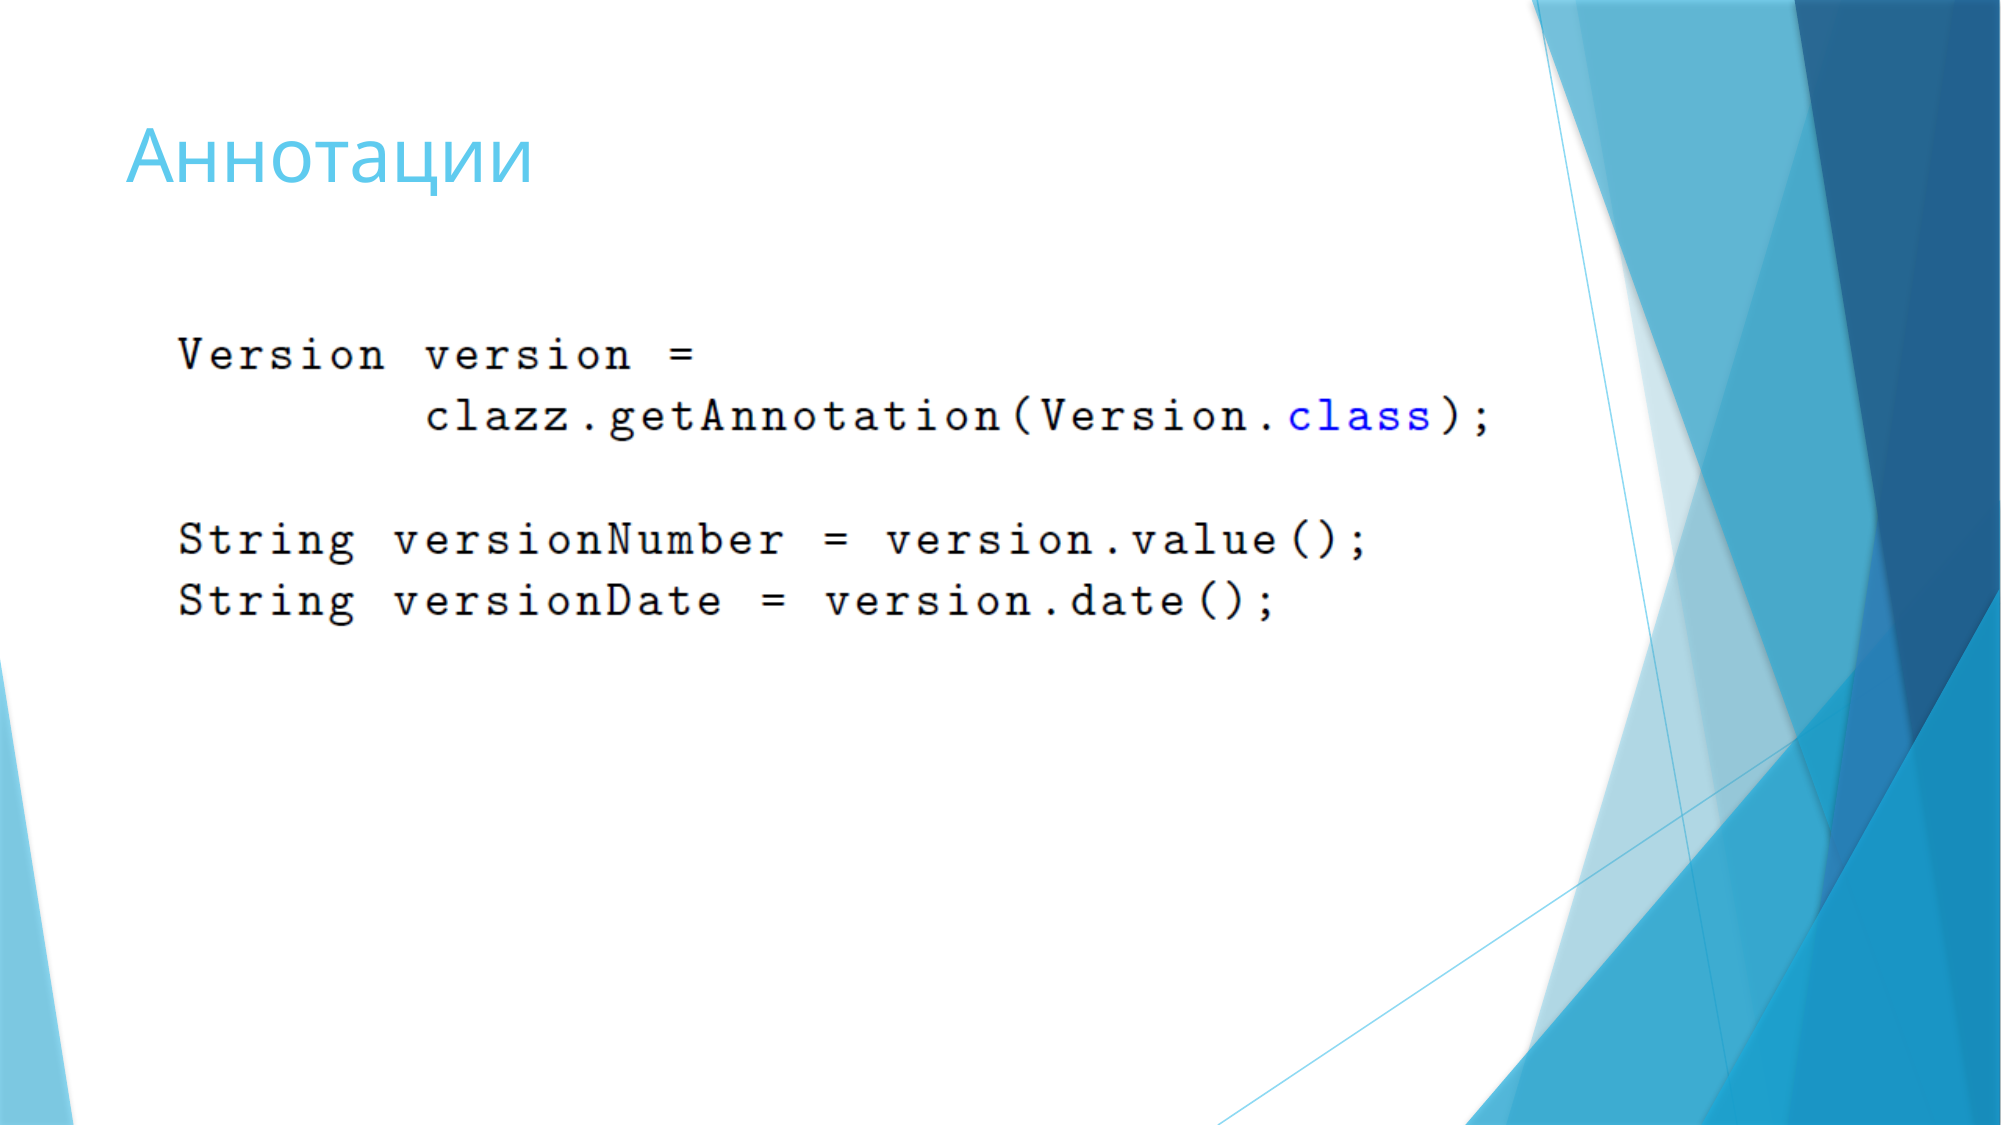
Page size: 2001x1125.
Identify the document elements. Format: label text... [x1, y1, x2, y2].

picture [165, 316, 1542, 635]
title Аннотации [111, 99, 1522, 317]
